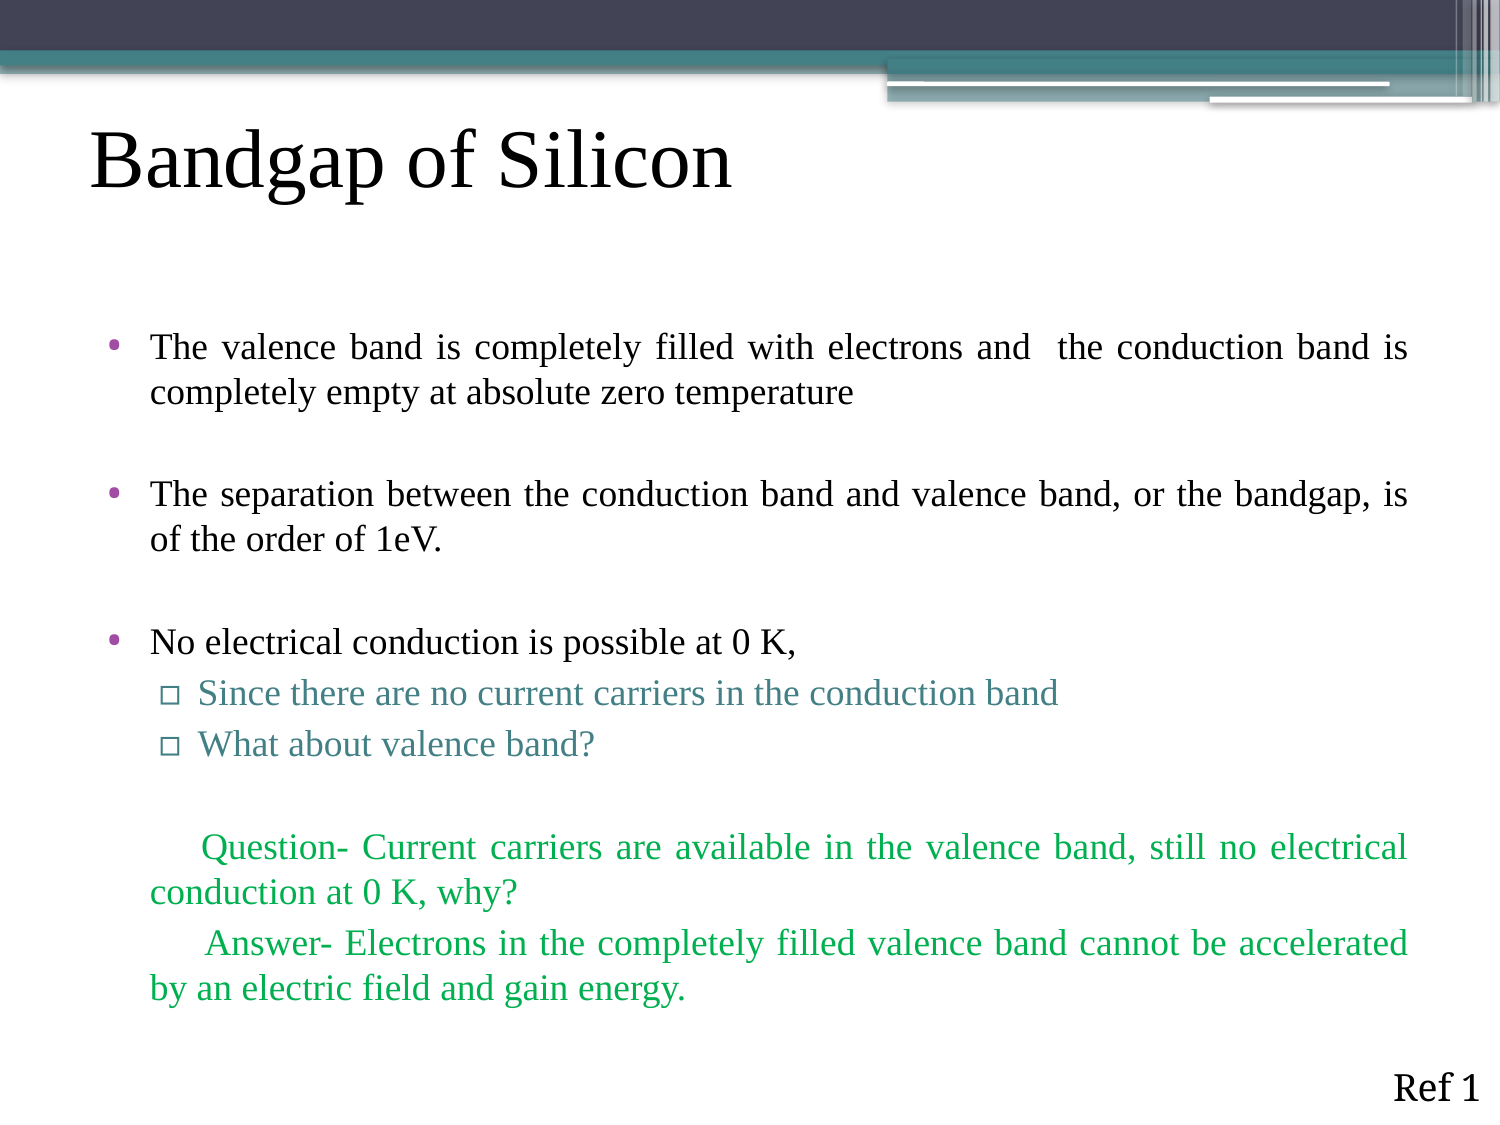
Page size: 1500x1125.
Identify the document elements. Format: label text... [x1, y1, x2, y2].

title Bandgap of Silicon [75, 66, 1425, 242]
text_box Ref 1 [1378, 1057, 1497, 1117]
list The valence band is completely filled with electrons and the conduction band is completely empty at absolute zero temperature The separation between the conduction band and valence band, or the bandgap, is of the order of 1eV. No electrical conduction is possible at 0 K, Since there are no current carriers in the conduction band What about valence band? Question- Current carriers are available in the valence band, still no electrical conduction at 0 K, why? Answer- Electrons in the completely filled valence band cannot be accelerated by an electric field and gain energy. [75, 314, 1425, 1024]
